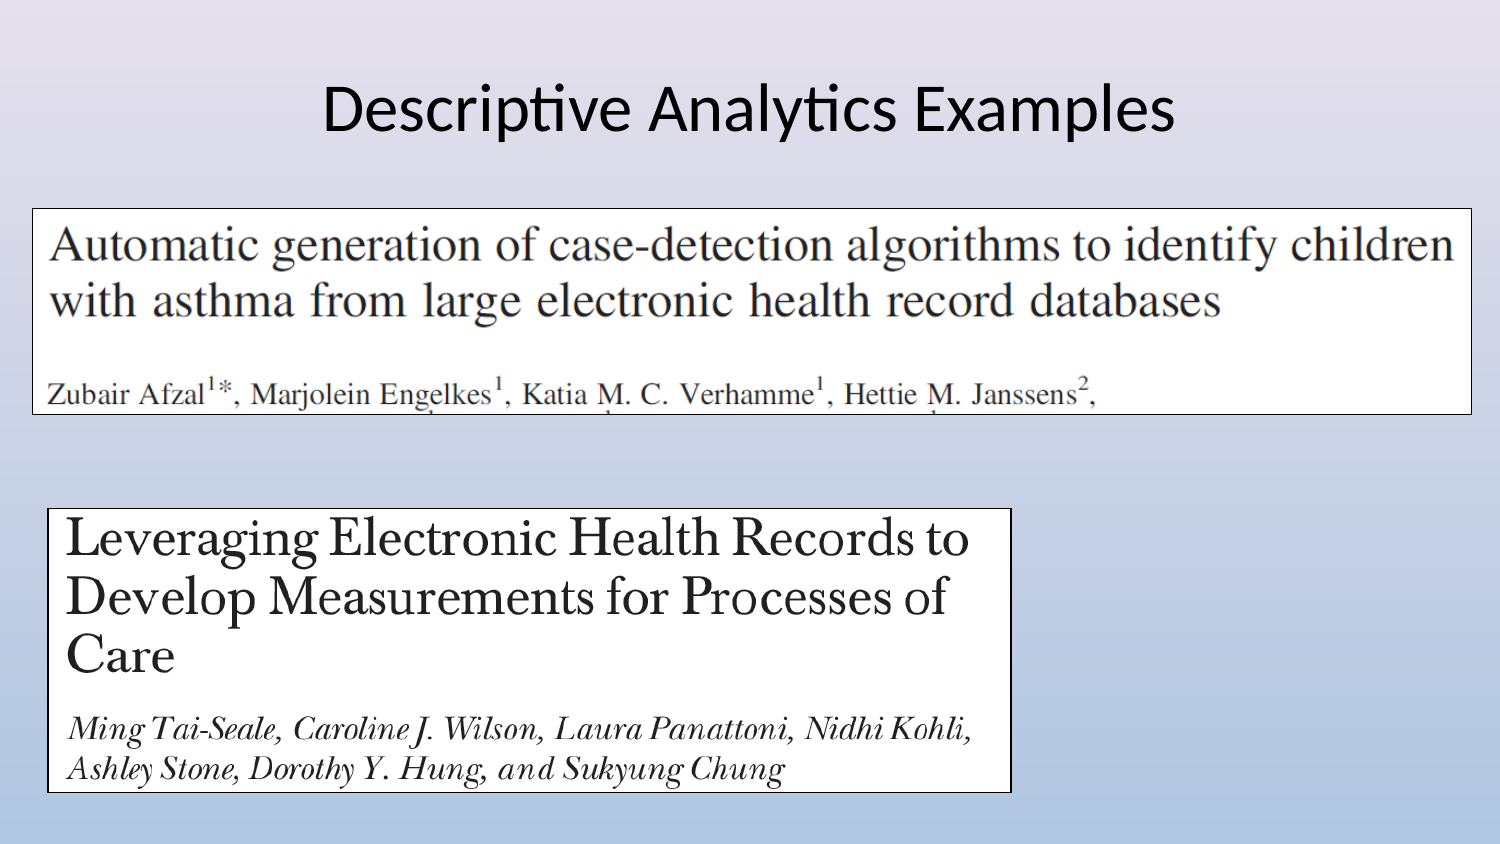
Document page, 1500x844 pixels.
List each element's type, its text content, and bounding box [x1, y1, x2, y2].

title Descriptive Analytics Examples [75, 33, 1425, 175]
picture [33, 209, 1472, 414]
picture [48, 509, 1011, 792]
